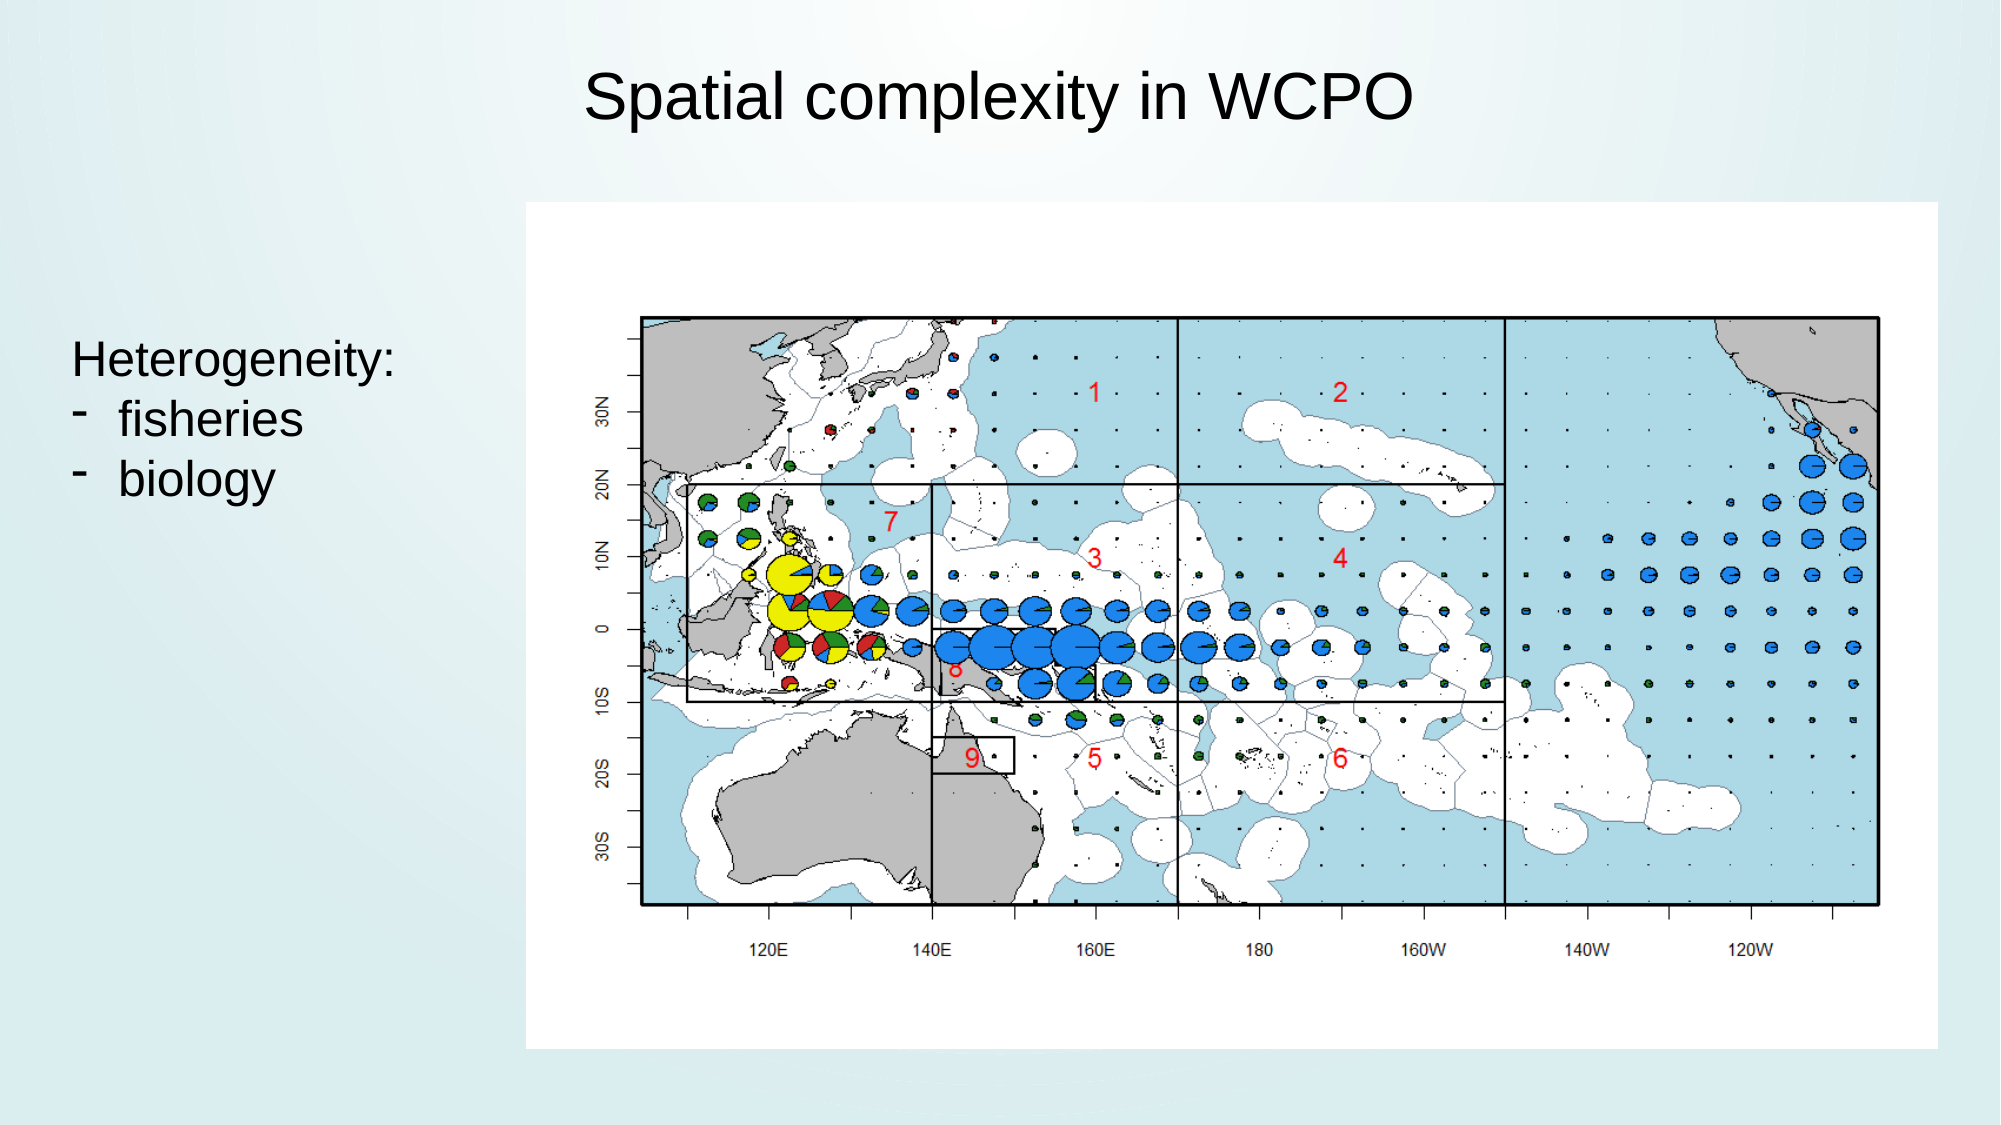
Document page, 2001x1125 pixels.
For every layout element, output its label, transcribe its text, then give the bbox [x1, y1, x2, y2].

text_box Spatial complexity in WCPO [324, 45, 1675, 233]
text_box Heterogeneity: fisheries biology [56, 319, 525, 515]
picture [525, 201, 1938, 1049]
